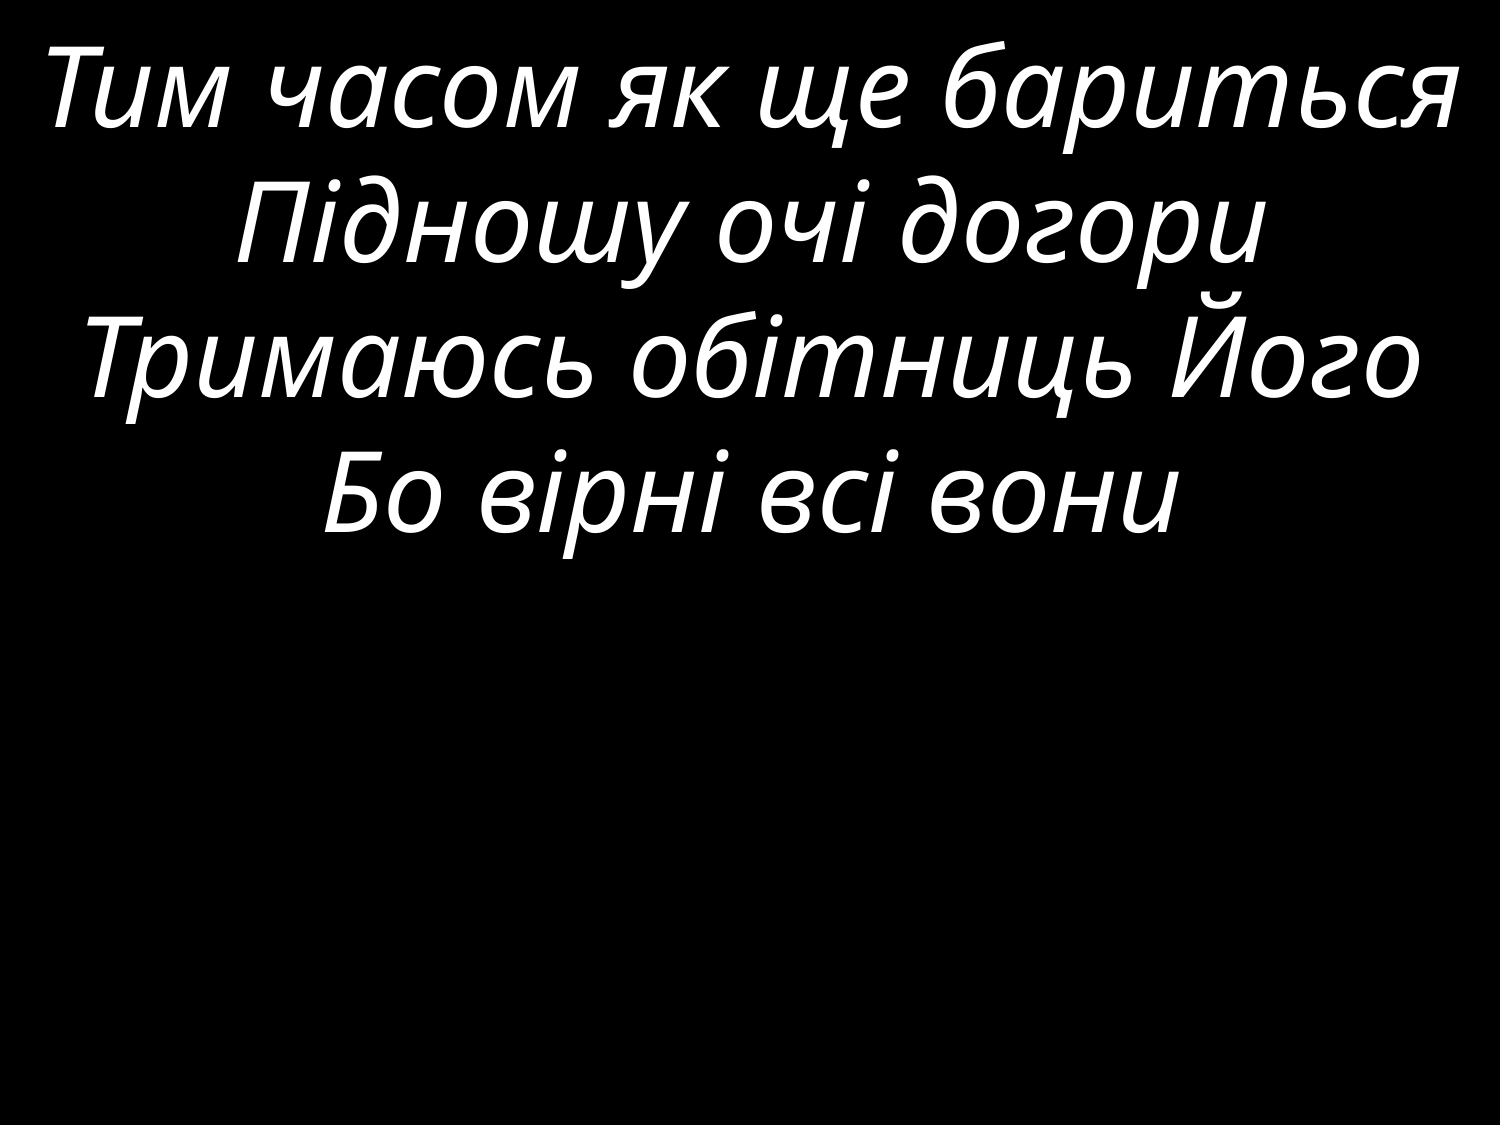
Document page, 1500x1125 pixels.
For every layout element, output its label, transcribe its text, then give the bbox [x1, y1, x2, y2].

text_box Тим часом як ще бариться Підношу очі догори Тримаюсь обітниць Його Бо вірні всі вони [1, 7, 1500, 562]
